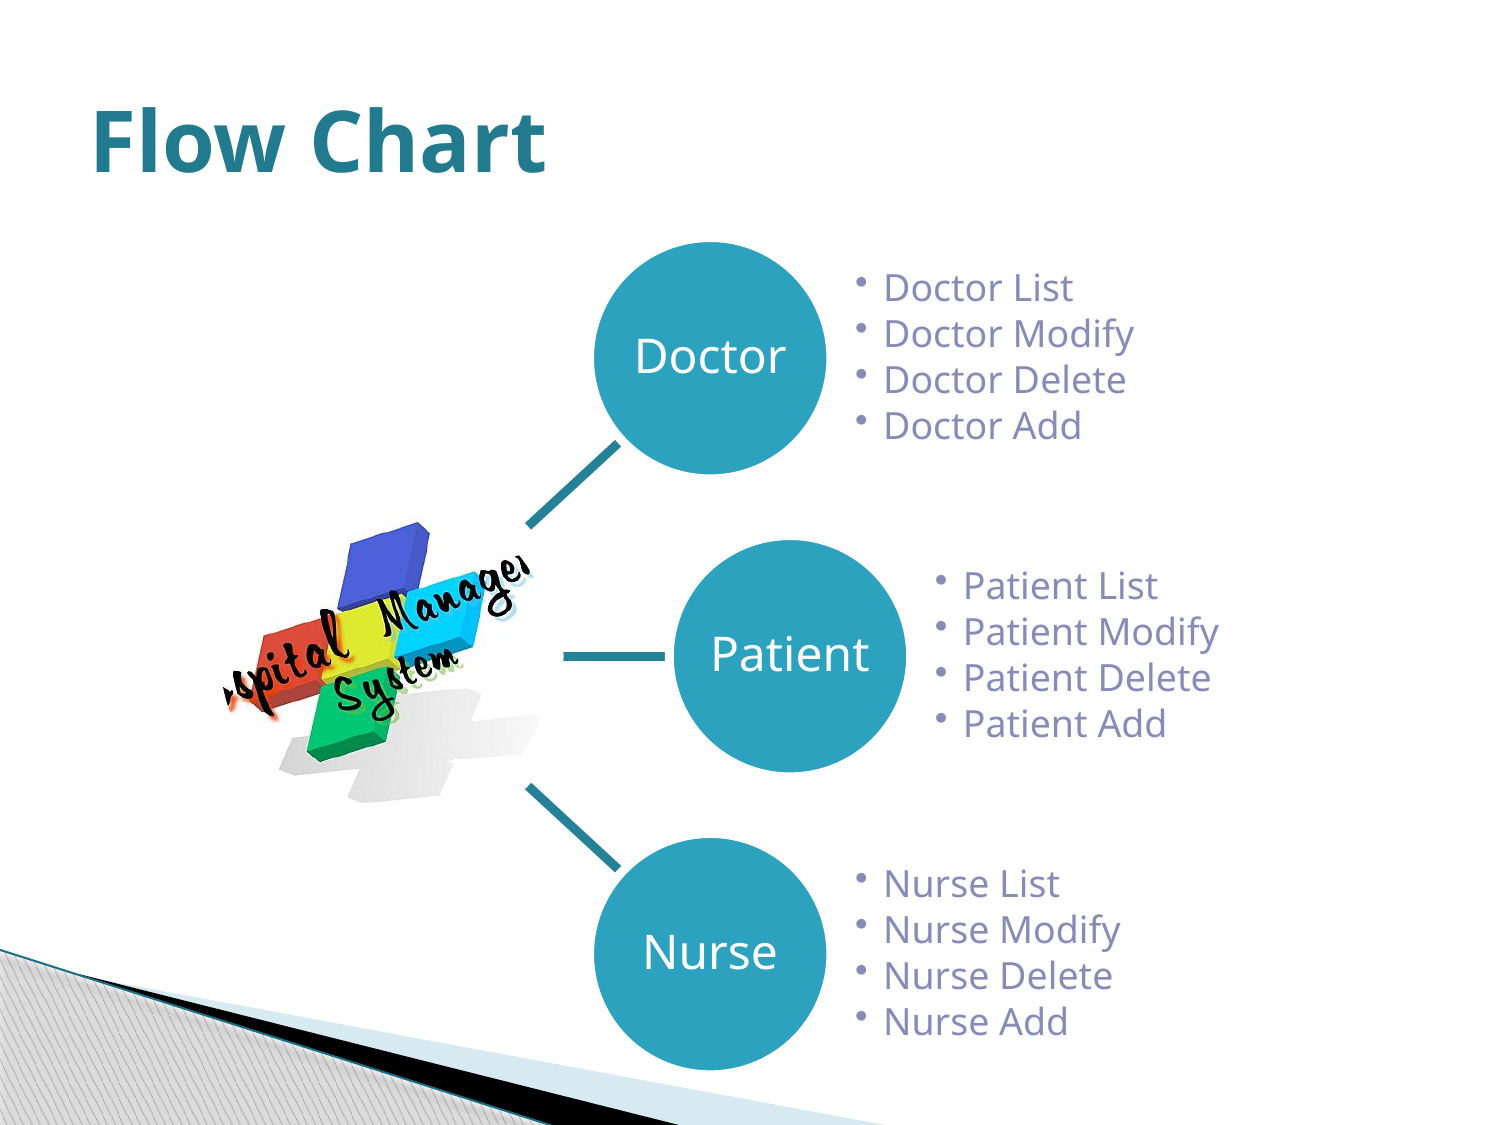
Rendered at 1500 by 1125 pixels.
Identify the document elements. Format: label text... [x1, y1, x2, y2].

title Flow Chart [75, 45, 1425, 233]
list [112, 237, 1401, 1076]
